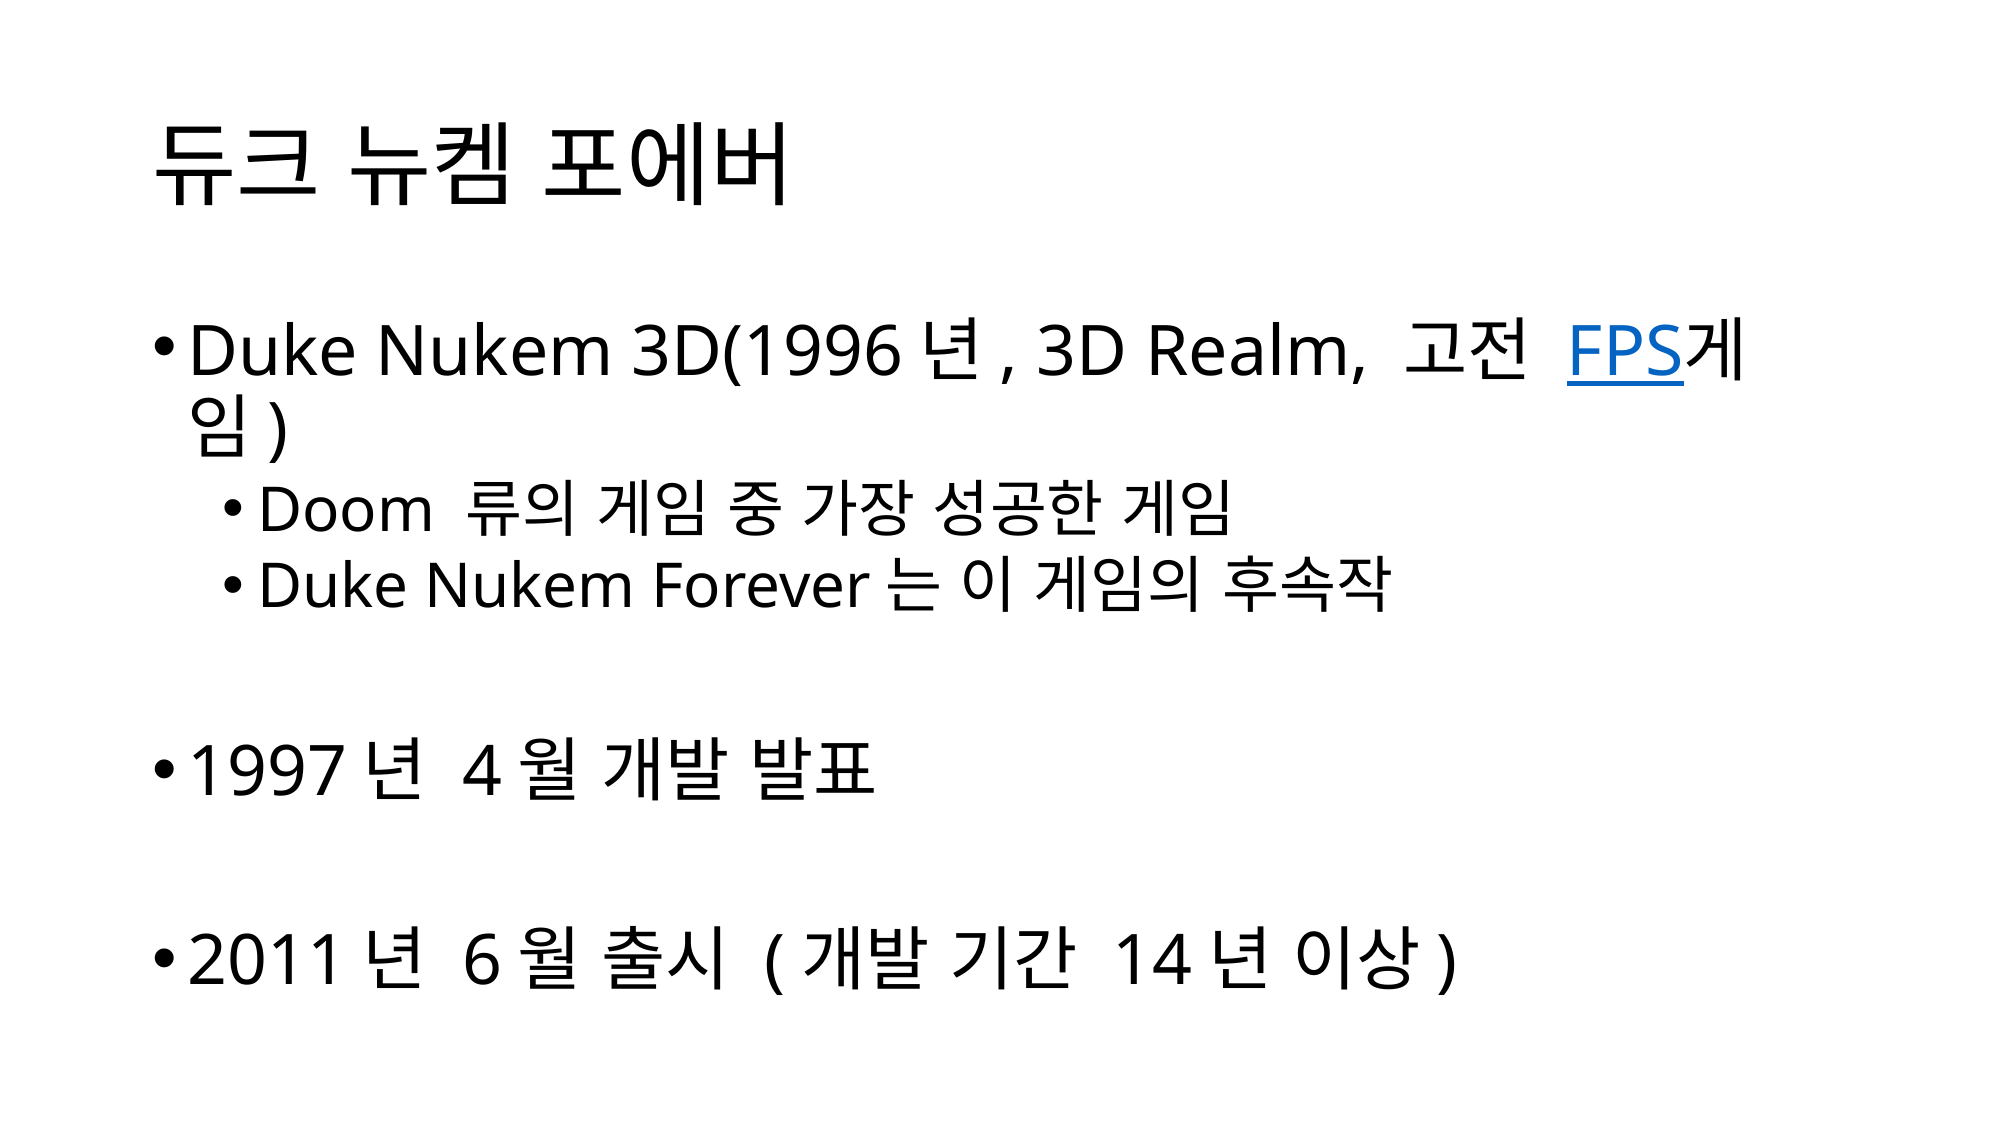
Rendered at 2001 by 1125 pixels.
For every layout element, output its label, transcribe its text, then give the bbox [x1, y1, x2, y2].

list Duke Nukem 3D(1996년, 3D Realm, 고전 FPS게임) Doom 류의 게임 중 가장 성공한 게임 Duke Nukem Forever는 이 게임의 후속작 1997년 4월 개발 발표 2011년 6월 출시 (개발 기간 14년 이상) [137, 299, 1863, 1014]
title 듀크 뉴켐 포에버 [137, 59, 1863, 278]
